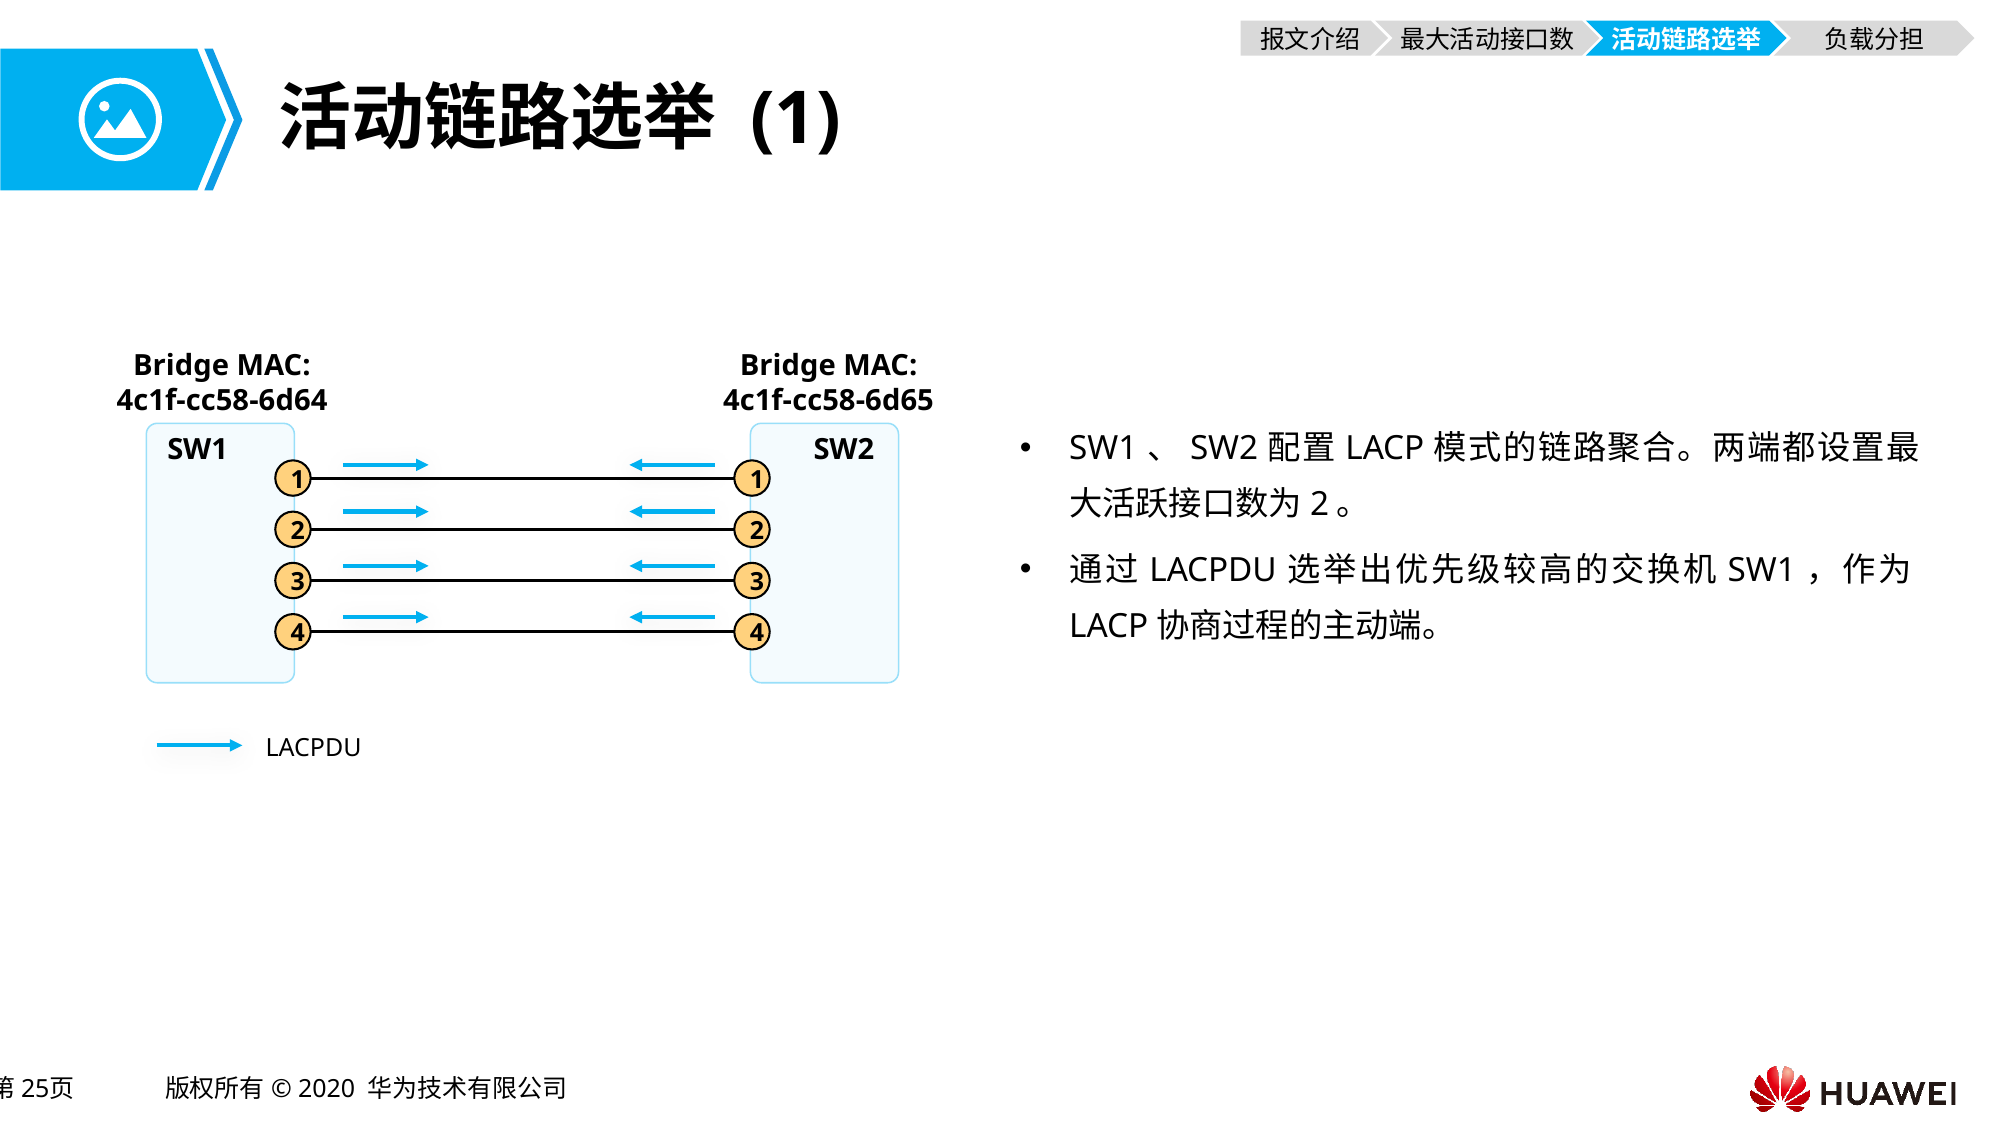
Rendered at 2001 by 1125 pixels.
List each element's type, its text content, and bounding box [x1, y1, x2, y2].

text_box 3 [274, 561, 312, 600]
text_box 1 [733, 459, 771, 497]
text_box SW2 [789, 424, 899, 473]
title 活动链路选举 (1) [261, 67, 1874, 173]
text_box SW1 [143, 424, 253, 473]
picture [1750, 1066, 1956, 1112]
text_box [750, 424, 899, 683]
text_box 活动链路选举 [1585, 20, 1787, 56]
text_box 4 [274, 613, 312, 651]
text_box 最大活动接口数 [1375, 20, 1600, 56]
text_box [146, 424, 295, 683]
text_box 负载分担 [1773, 20, 1975, 56]
text_box 2 [274, 510, 312, 549]
text_box Bridge MAC: 4c1f-cc58-6d65 [678, 338, 979, 424]
text_box 2 [733, 510, 771, 549]
text_box 1 [274, 459, 312, 497]
text_box 报文介绍 [1240, 20, 1389, 56]
text_box SW1、SW2配置LACP模式的链路聚合。两端都设置最大活跃接口数为2。 通过LACPDU选举出优先级较高的交换机SW1，作为LACP协商过程的主动端。 [1006, 404, 1933, 655]
text_box 4 [733, 613, 771, 651]
text_box 3 [733, 561, 771, 600]
text_box LACPDU [199, 723, 428, 771]
text_box Bridge MAC: 4c1f-cc58-6d64 [71, 338, 373, 424]
